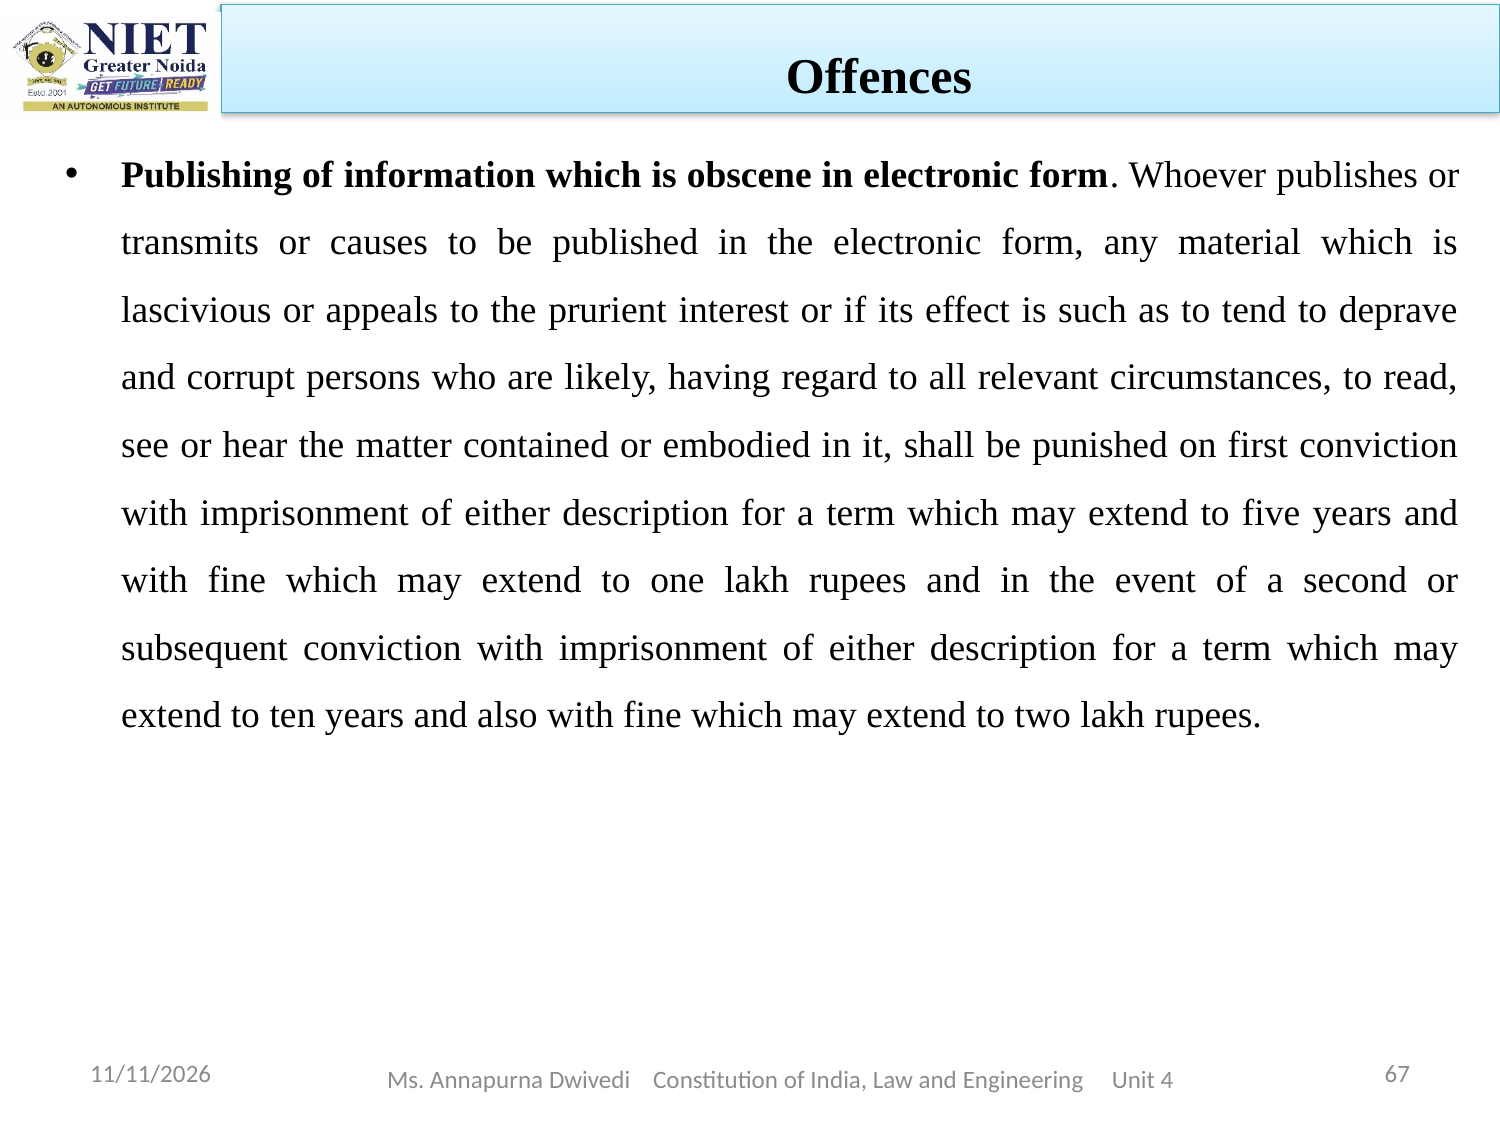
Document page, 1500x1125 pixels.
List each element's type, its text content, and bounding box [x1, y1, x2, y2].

text_box Offences [220, 4, 1500, 113]
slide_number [75, 1042, 237, 1103]
footer Ms. Annapurna Dwivedi Constitution of India, Law and Engineering Unit 4 [237, 1042, 1325, 1115]
slide_number 67 [1074, 1042, 1425, 1103]
picture [0, 11, 222, 121]
list Publishing of information which is obscene in electronic form. Whoever publishes or transmits or causes to be published in the electronic form, any material which is lascivious or appeals to the prurient interest or if its effect is such as to tend to deprave and corrupt persons who are likely, having regard to all relevant circumstances, to read, see or hear the matter contained or embodied in it, shall be punished on first conviction with imprisonment of either description for a term which may extend to five years and with fine which may extend to one lakh rupees and in the event of a second or subsequent conviction with imprisonment of either description for a term which may extend to ten years and also with fine which may extend to two lakh rupees. [50, 120, 1475, 1032]
